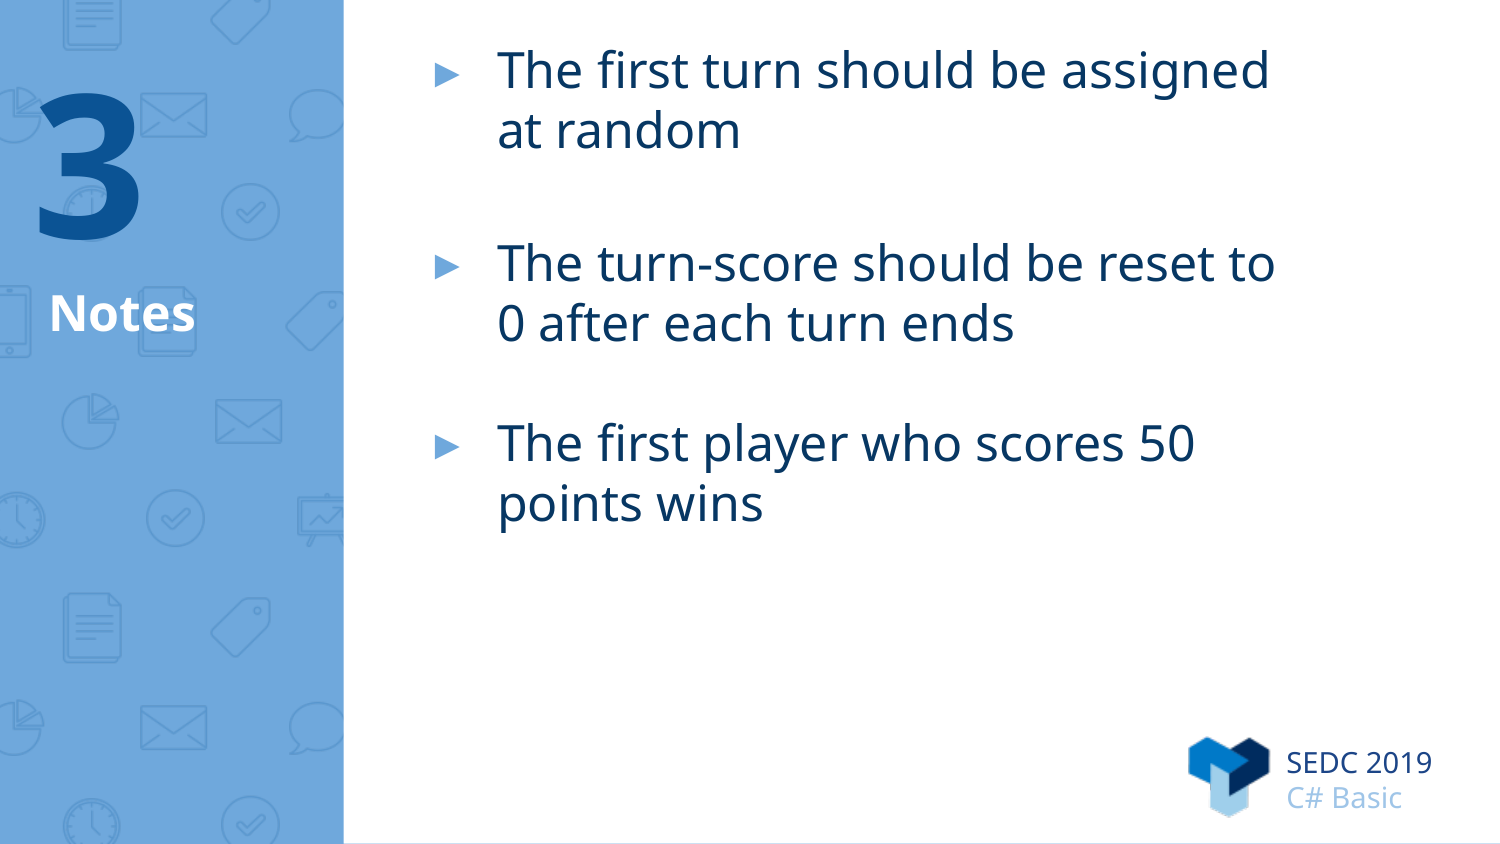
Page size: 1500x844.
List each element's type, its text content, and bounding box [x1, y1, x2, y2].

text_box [1186, 729, 1481, 826]
title Notes [33, 266, 339, 408]
slide_number ‹#› [17, 23, 315, 230]
list The first turn should be assigned at random The turn-score should be reset to 0 after each turn ends The first player who scores 50 points wins [407, 23, 1320, 751]
